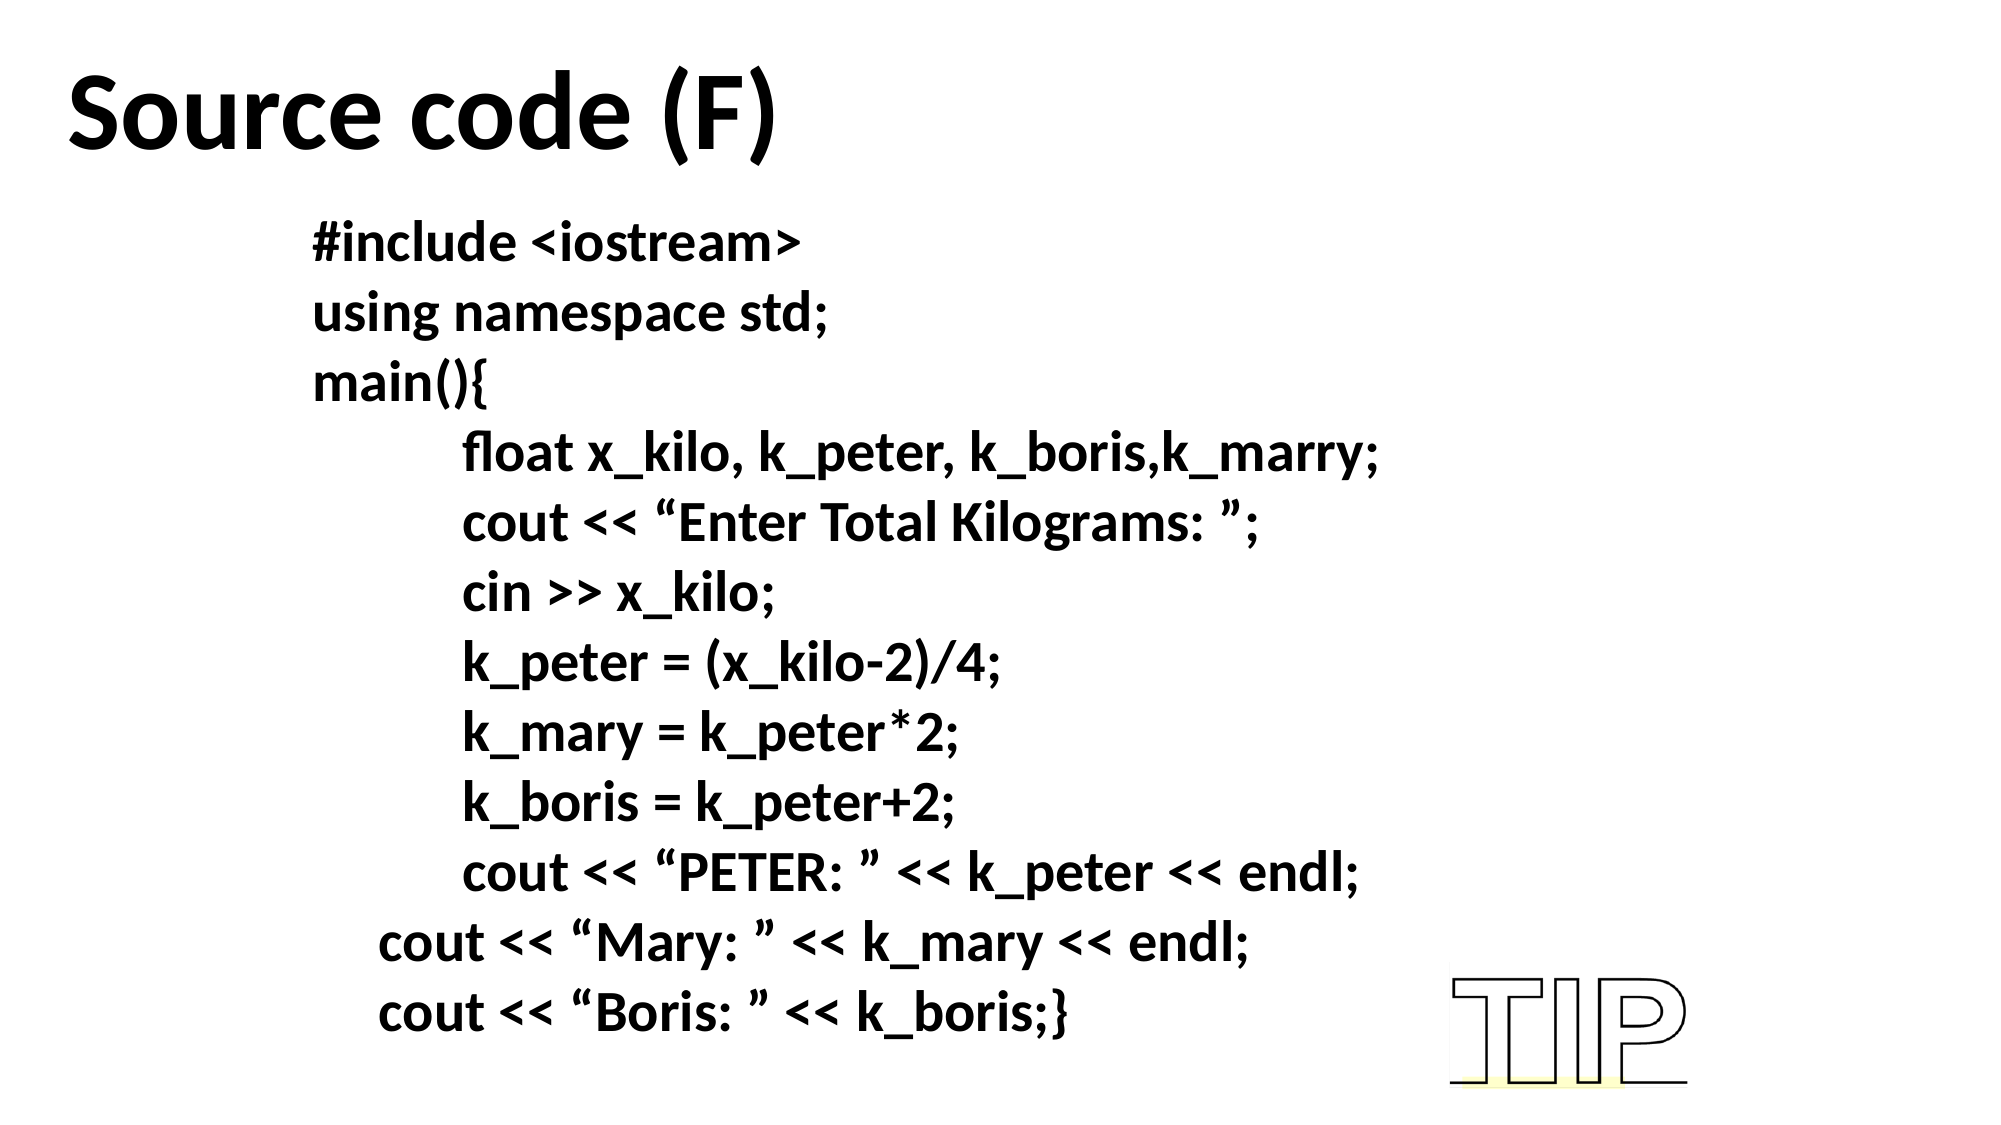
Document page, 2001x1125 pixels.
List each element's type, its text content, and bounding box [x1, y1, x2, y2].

text_box [1321, 401, 1363, 458]
text_box #include <iostream> using namespace std; main(){ float x_kilo, k_peter, k_boris,k_marry; cout << “Enter Total Kilograms: ”; cin >> x_kilo; k_peter = (x_kilo-2)/4; k_mary = k_peter*2; k_boris = k_peter+2; cout << “PETER: ” << k_peter << endl; cout << “Mary: ” << k_mary << endl; cout << “Boris: ” << k_boris;} [237, 203, 1900, 1091]
text_box Source code (F) [67, 37, 1438, 157]
